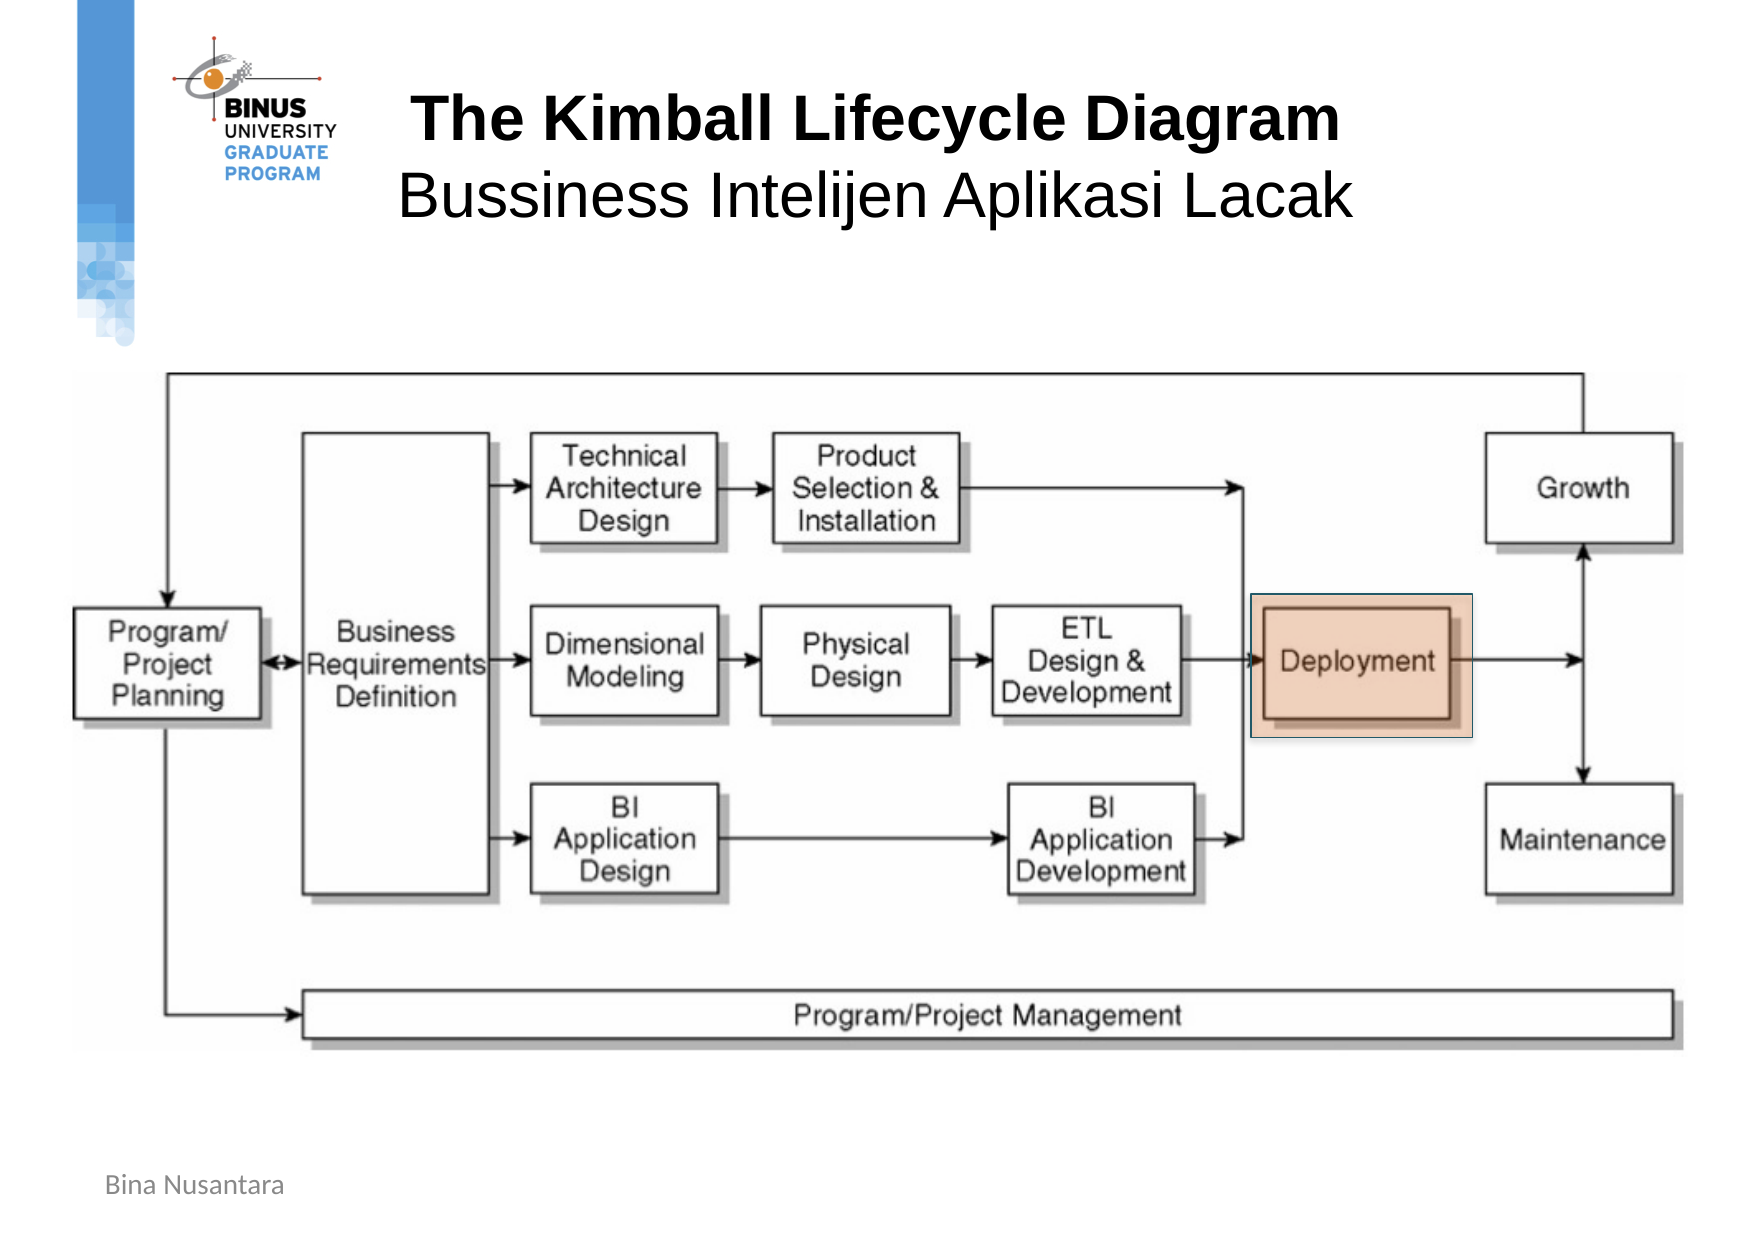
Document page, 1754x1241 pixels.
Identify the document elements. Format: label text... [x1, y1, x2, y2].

slide_number Bina Nusantara [87, 1149, 497, 1216]
title The Kimball Lifecycle Diagram Bussiness Intelijen Aplikasi Lacak [87, 49, 1666, 257]
picture [0, 0, 1754, 1241]
